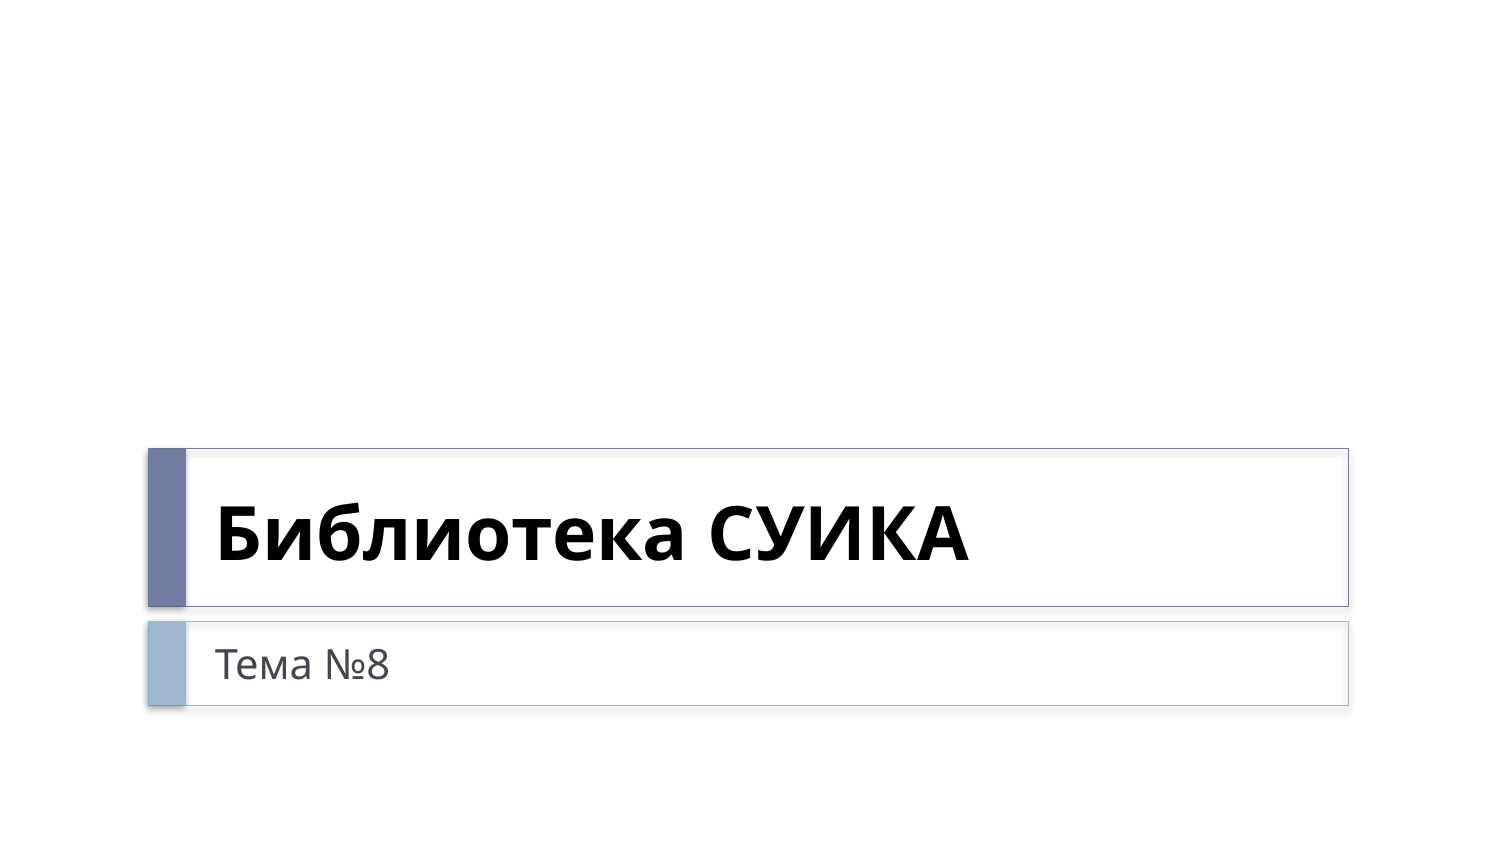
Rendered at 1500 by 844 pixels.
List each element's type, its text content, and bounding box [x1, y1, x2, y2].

subtitle Тема №8 [200, 630, 1325, 697]
title Библиотека СУИКА [200, 478, 1325, 600]
